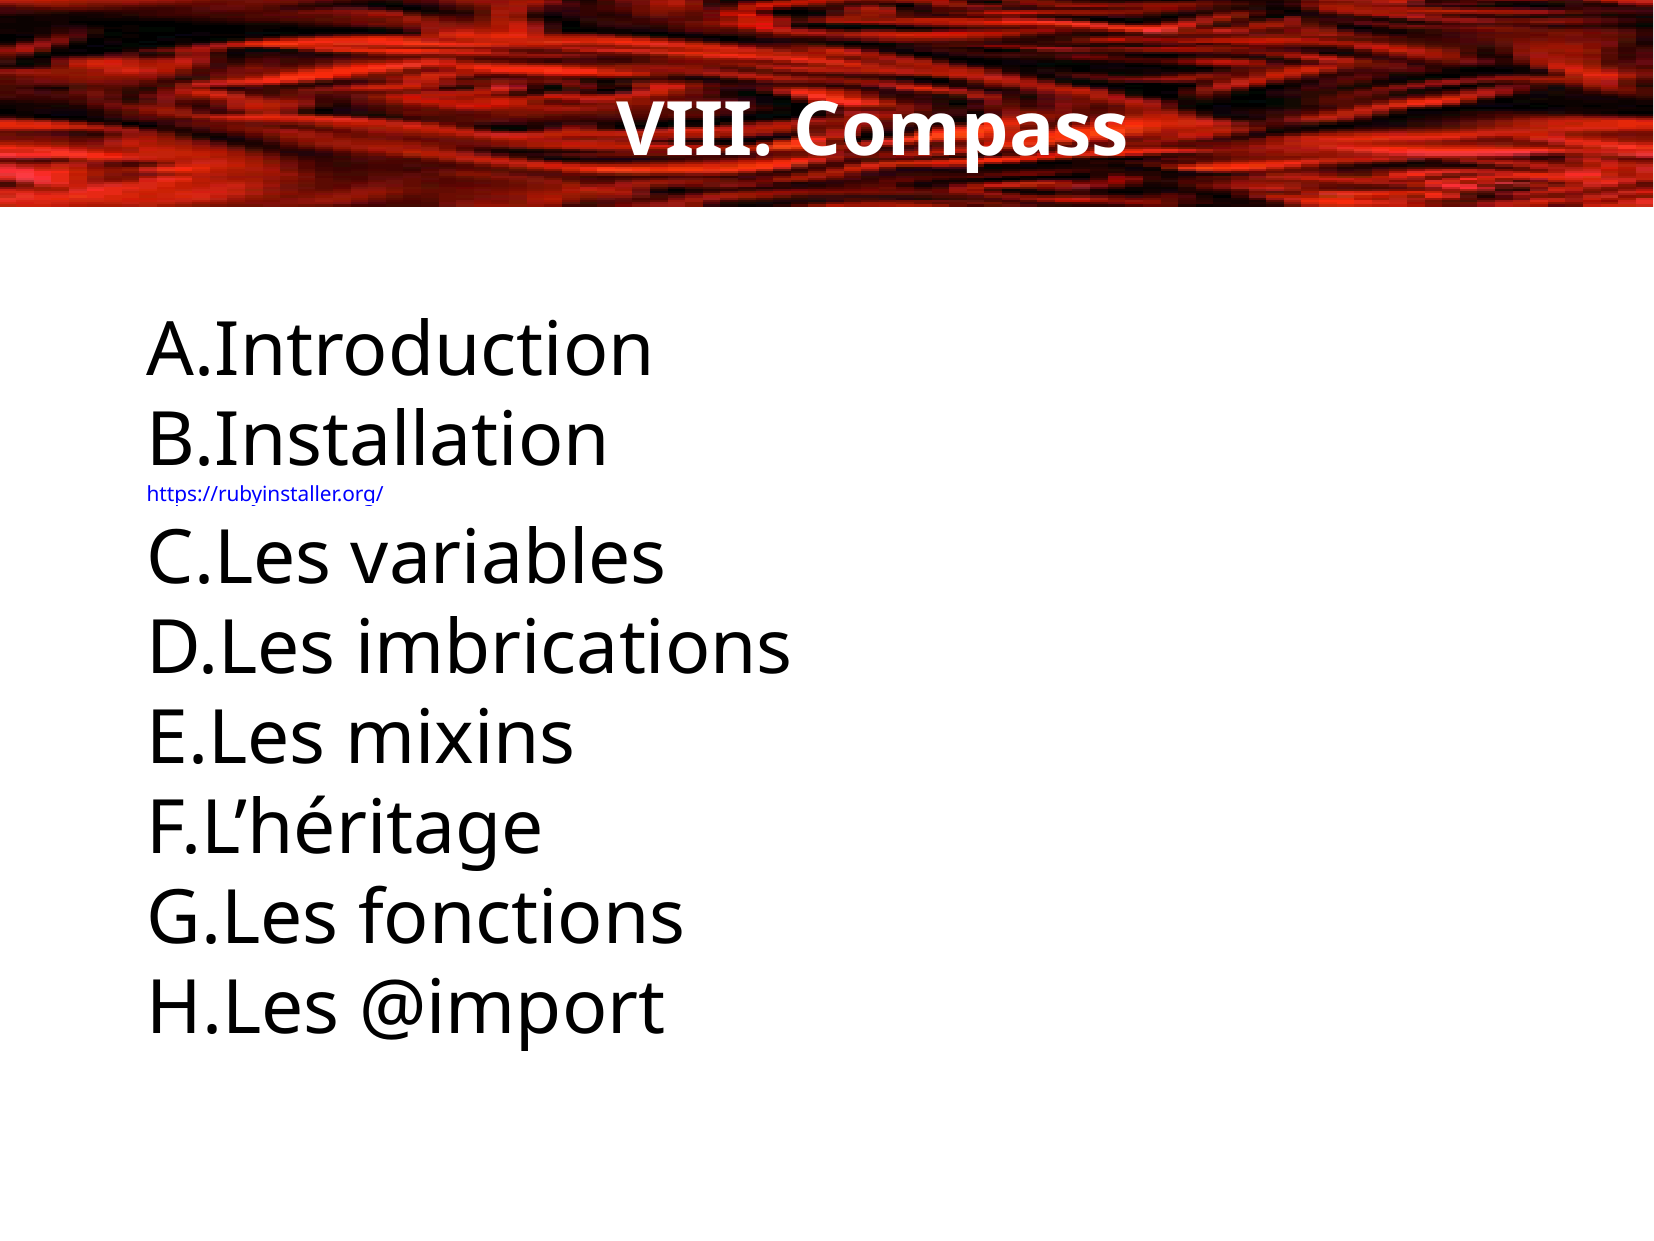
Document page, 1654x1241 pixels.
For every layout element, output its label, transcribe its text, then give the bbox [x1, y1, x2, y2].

text_box A.Introduction B.Installation https://rubyinstaller.org/ C.Les variables D.Les imbrications E.Les mixins F.L’héritage G.Les fonctions H.Les @import [131, 293, 1542, 1051]
text_box VIII. Compass [0, 0, 1654, 207]
